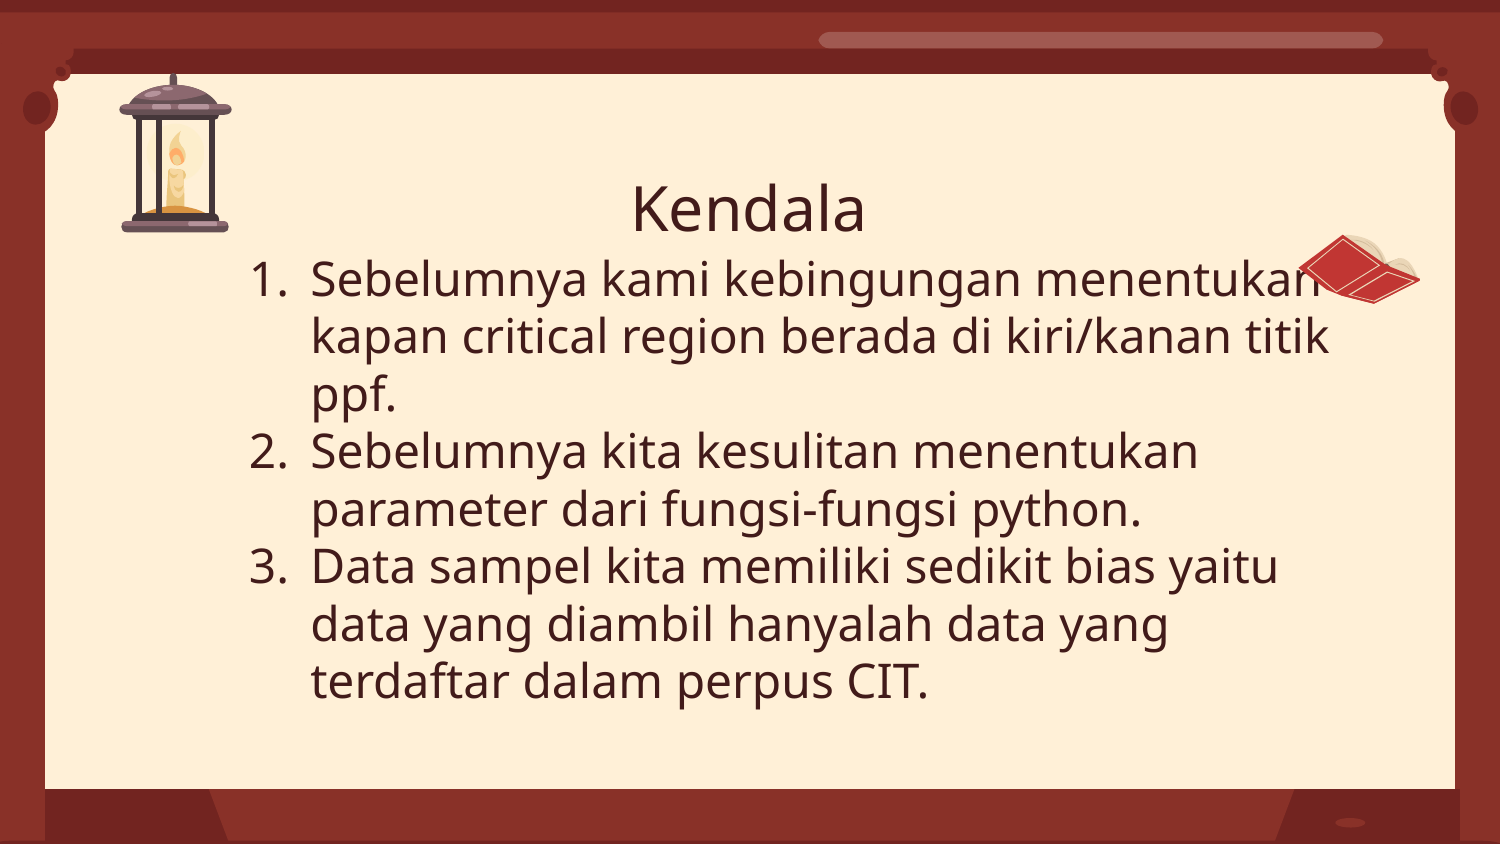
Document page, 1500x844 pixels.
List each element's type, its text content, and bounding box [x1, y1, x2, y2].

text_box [116, 72, 235, 233]
title Sebelumnya kami kebingungan menentukan kapan critical region berada di kiri/kanan titik ppf. Sebelumnya kita kesulitan menentukan parameter dari fungsi-fungsi python. Data sampel kita memiliki sedikit bias yaitu data yang diambil hanyalah data yang terdaftar dalam perpus CIT. [220, 246, 1387, 712]
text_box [1301, 238, 1420, 302]
title Kendala [116, 167, 1381, 246]
